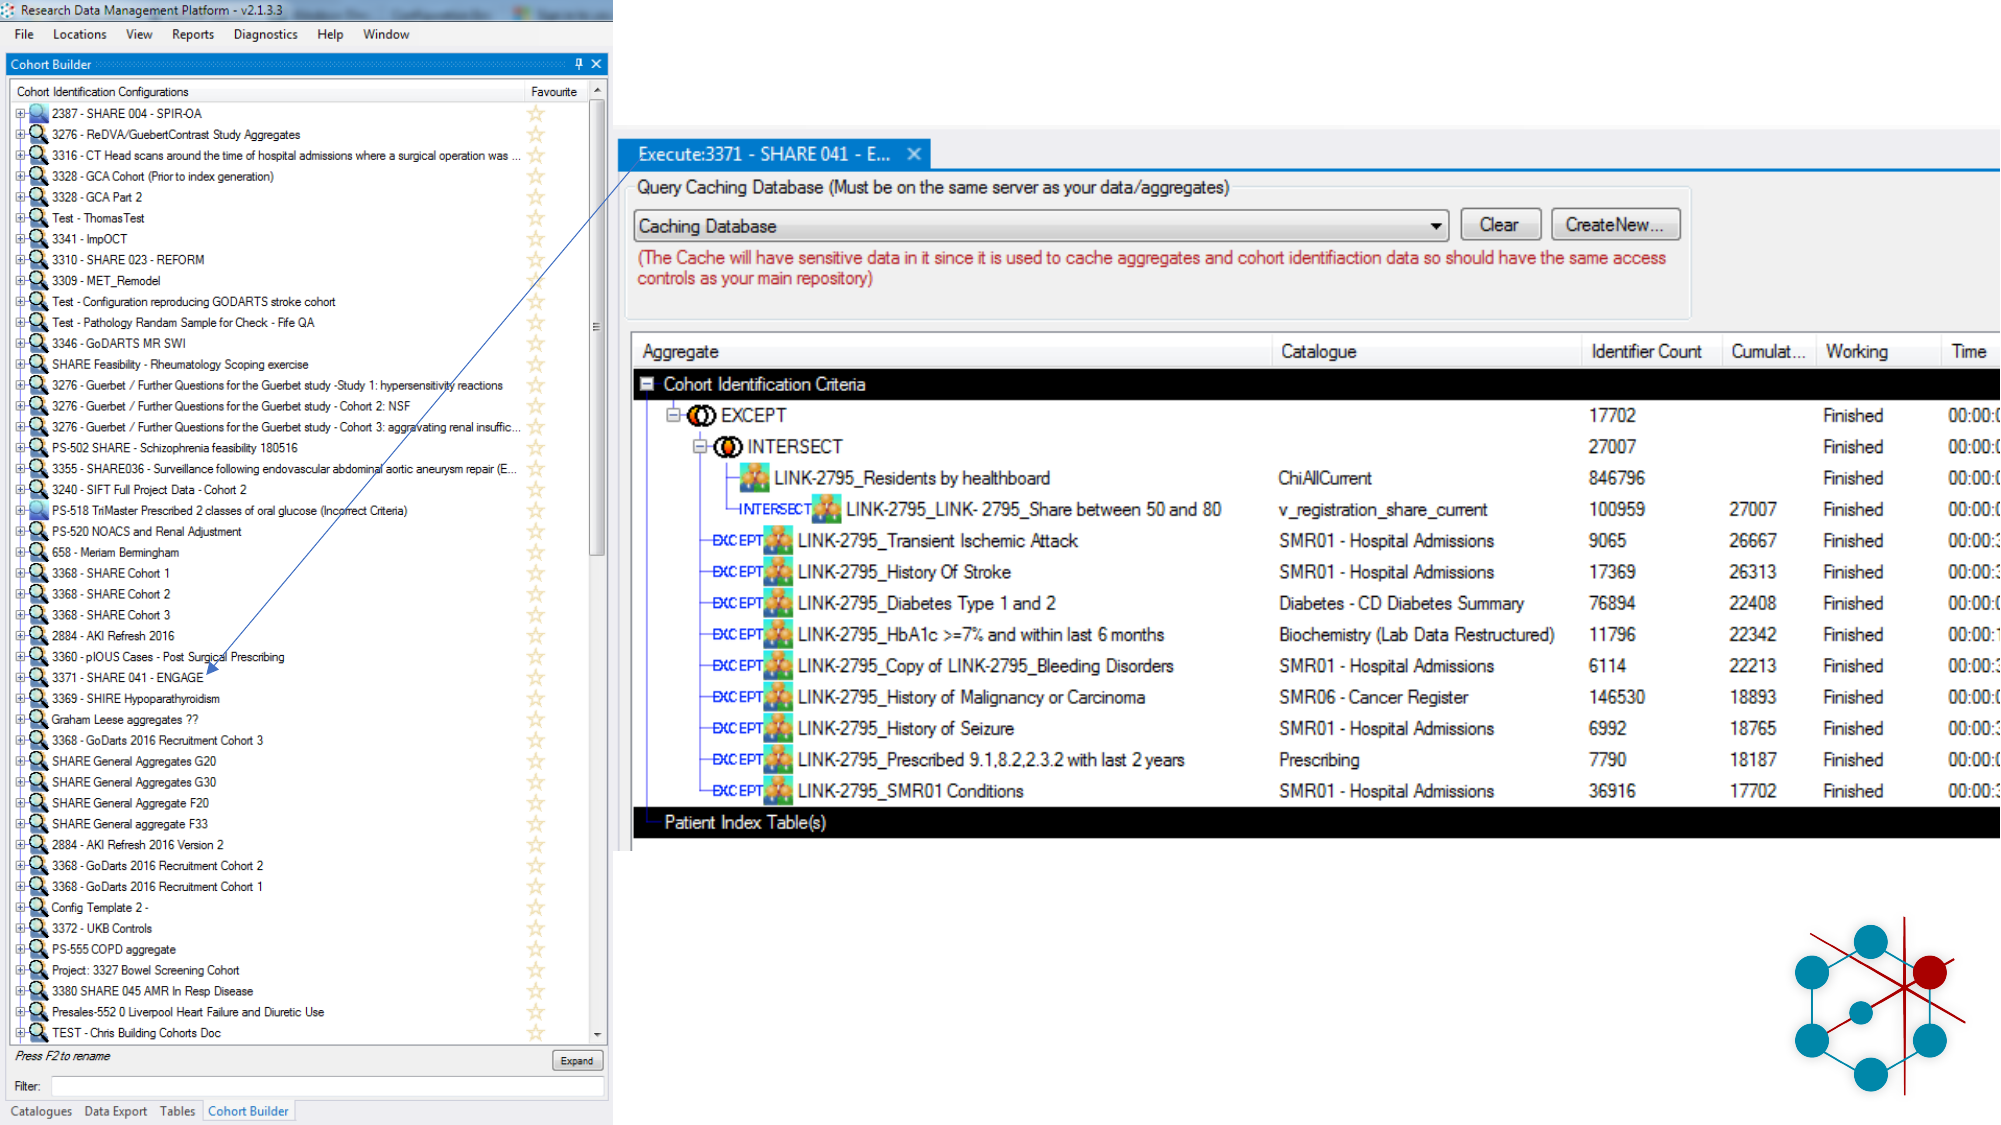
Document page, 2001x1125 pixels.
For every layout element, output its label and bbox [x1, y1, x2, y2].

text_box [206, 157, 642, 675]
picture [0, 0, 2000, 1125]
picture [1777, 905, 1975, 1103]
